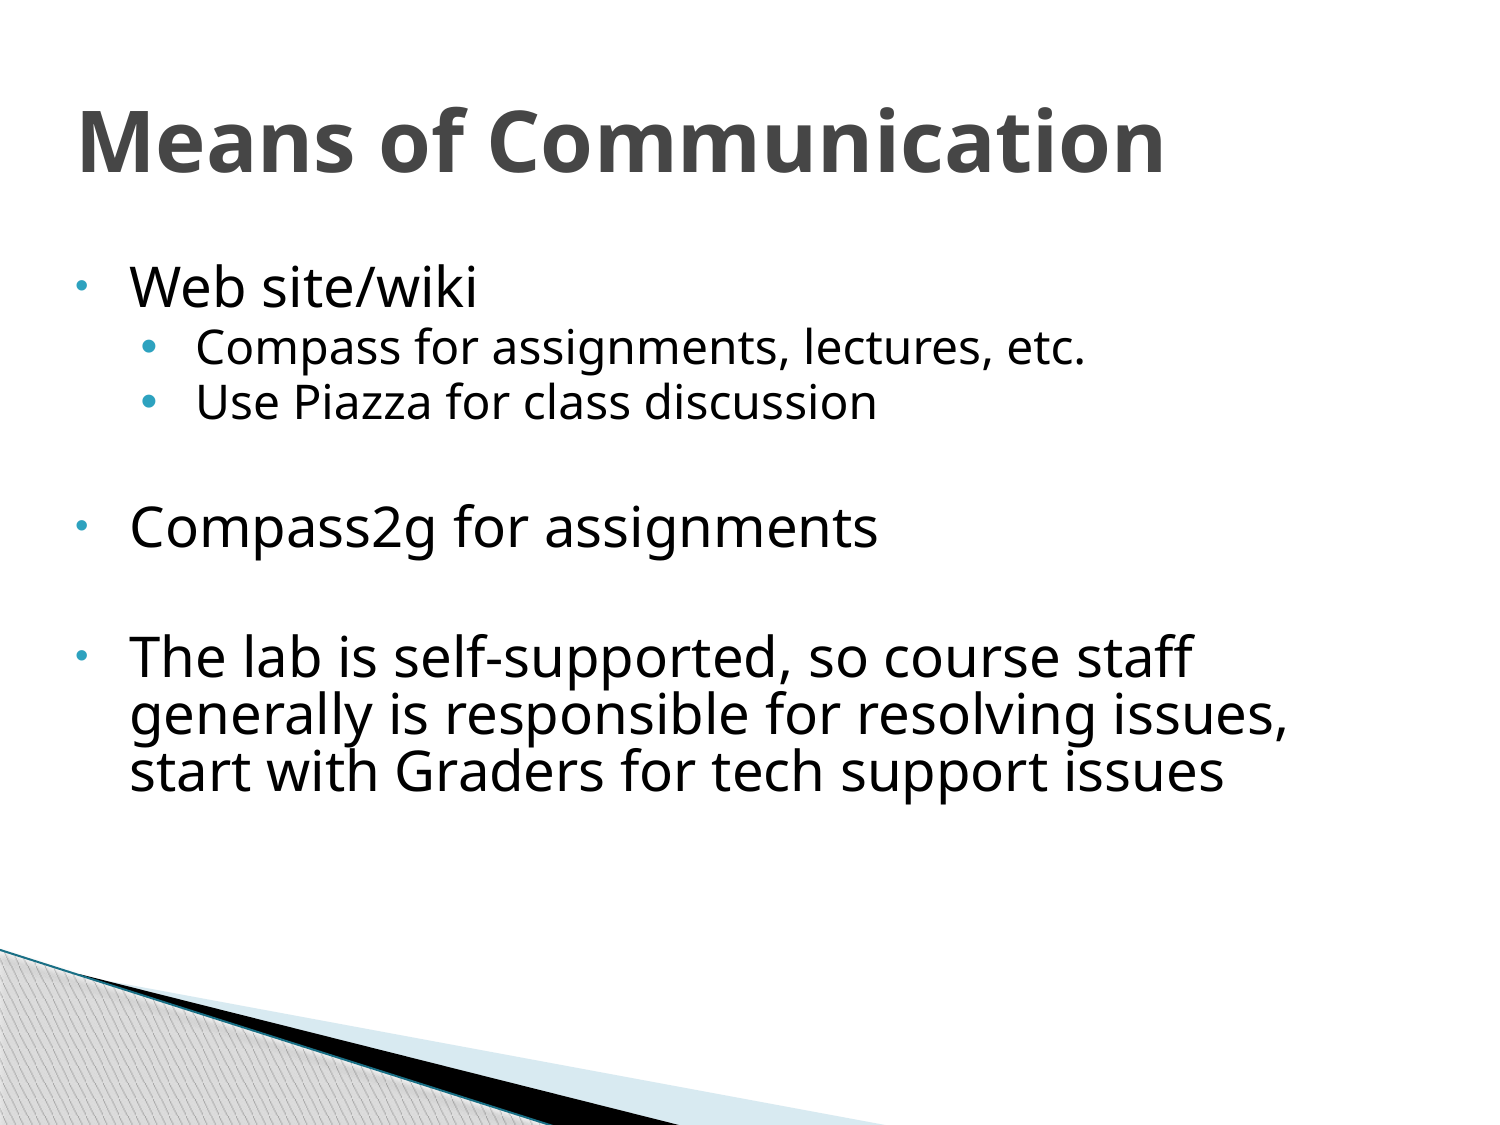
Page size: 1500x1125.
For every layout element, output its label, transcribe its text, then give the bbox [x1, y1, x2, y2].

list Web site/wiki Compass for assignments, lectures, etc. Use Piazza for class discussion Compass2g for assignments The lab is self-supported, so course staff generally is responsible for resolving issues, start with Graders for tech support issues [75, 262, 1425, 991]
title Means of Communication [75, 52, 1425, 225]
